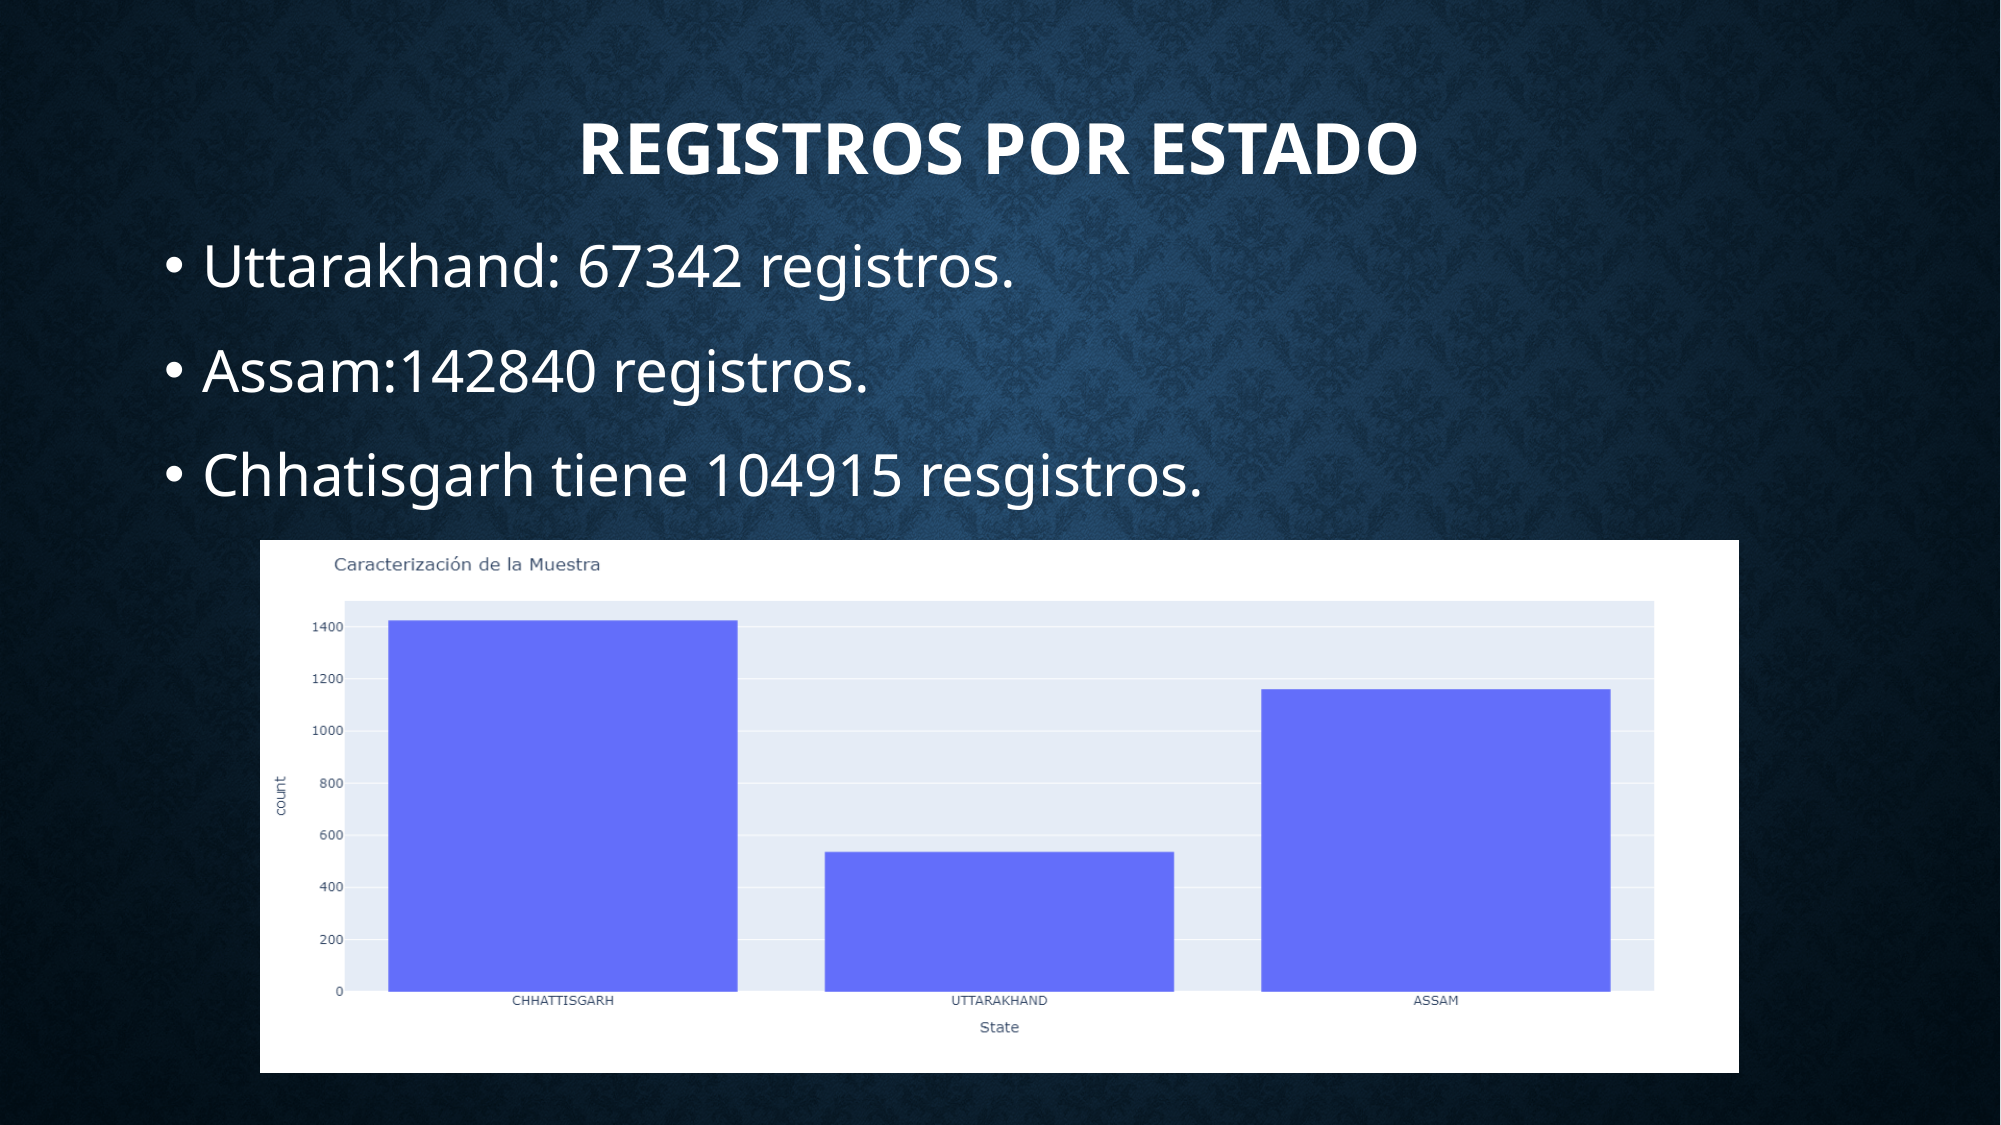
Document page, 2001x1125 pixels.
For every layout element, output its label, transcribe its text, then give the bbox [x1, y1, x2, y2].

picture [259, 540, 1739, 1073]
list Uttarakhand: 67342 registros. Assam:142840 registros. Chhatisgarh tiene 104915 resgistros. [149, 207, 1849, 874]
title Registros Por Estado [149, 72, 1849, 207]
